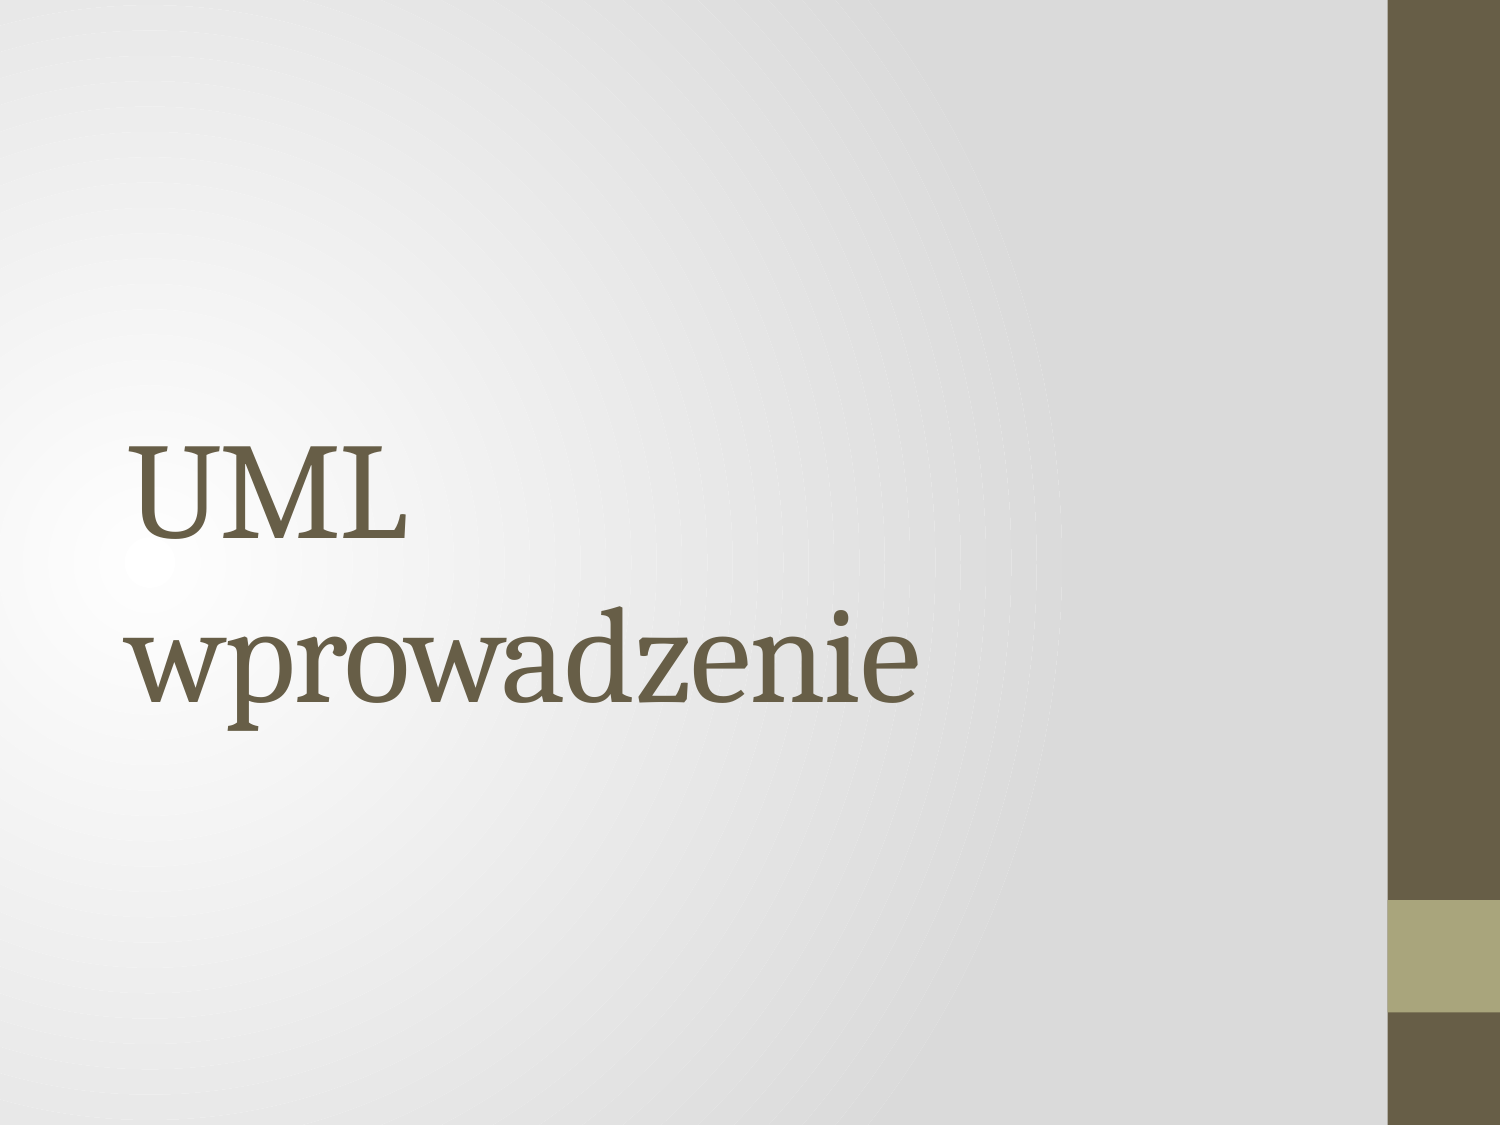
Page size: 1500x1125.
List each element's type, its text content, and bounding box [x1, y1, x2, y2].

title UML wprowadzenie [112, 312, 1350, 738]
